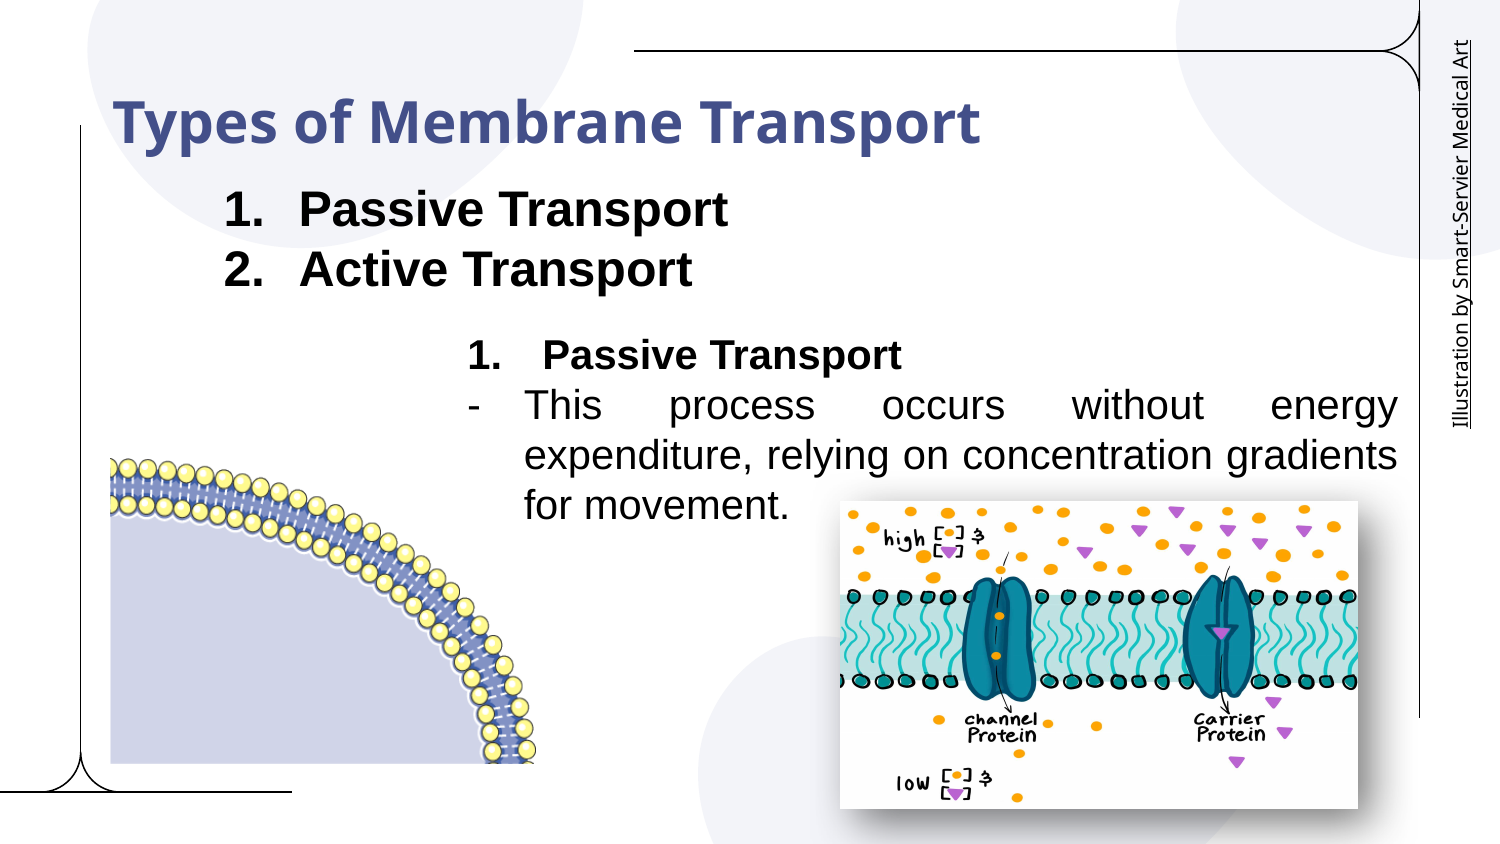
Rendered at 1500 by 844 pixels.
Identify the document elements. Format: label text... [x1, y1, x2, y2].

picture [110, 458, 536, 765]
text_box Passive Transport This process occurs without energy expenditure, relying on concentration gradients for movement. [452, 313, 1414, 540]
picture [839, 500, 1358, 809]
subtitle Passive Transport Active Transport [208, 161, 1400, 320]
title Types of Membrane Transport [97, 70, 1052, 160]
